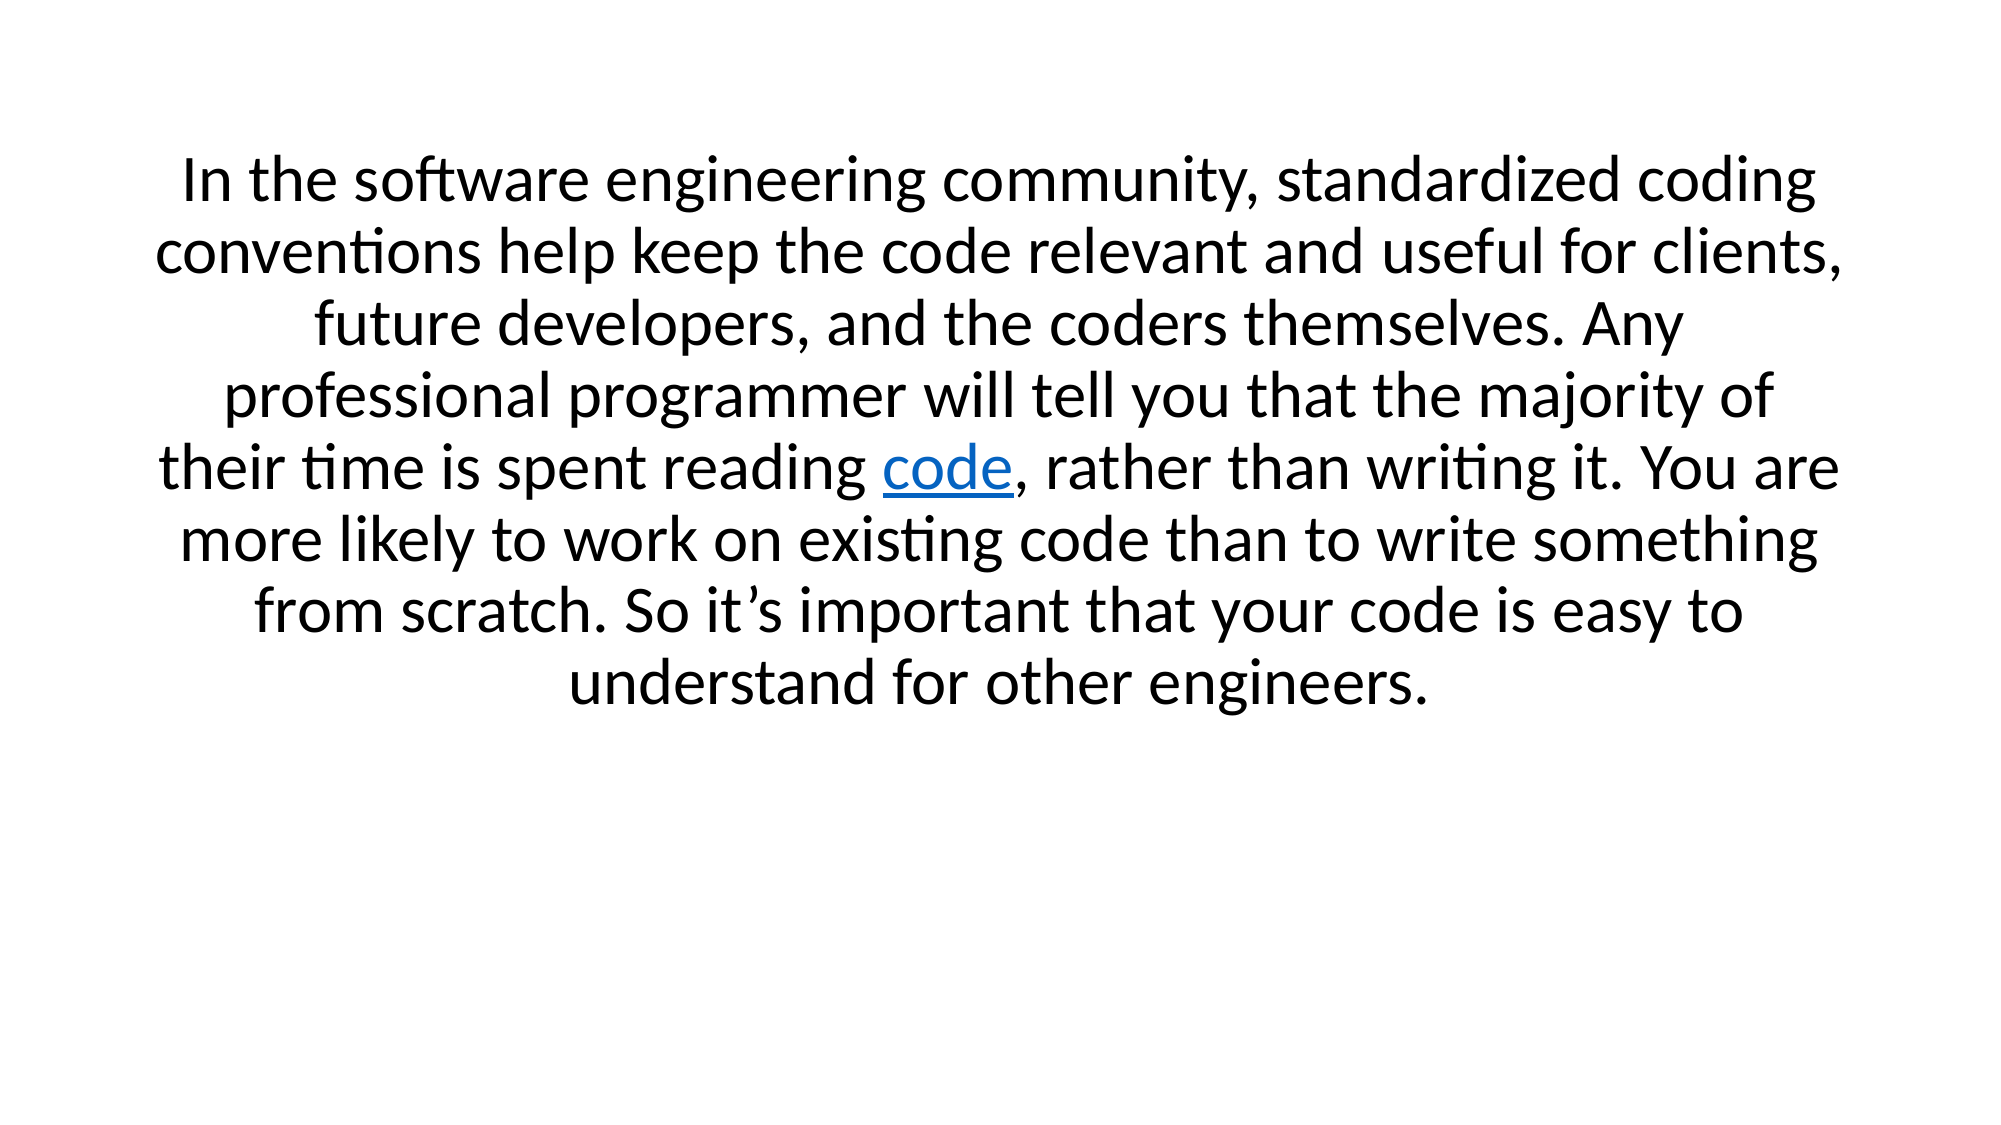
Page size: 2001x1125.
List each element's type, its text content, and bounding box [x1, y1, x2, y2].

list In the software engineering community, standardized coding conventions help keep the code relevant and useful for clients, future developers, and the coders themselves. Any professional programmer will tell you that the majority of their time is spent reading code, rather than writing it. You are more likely to work on existing code than to write something from scratch. So it’s important that your code is easy to understand for other engineers. [137, 136, 1863, 1014]
